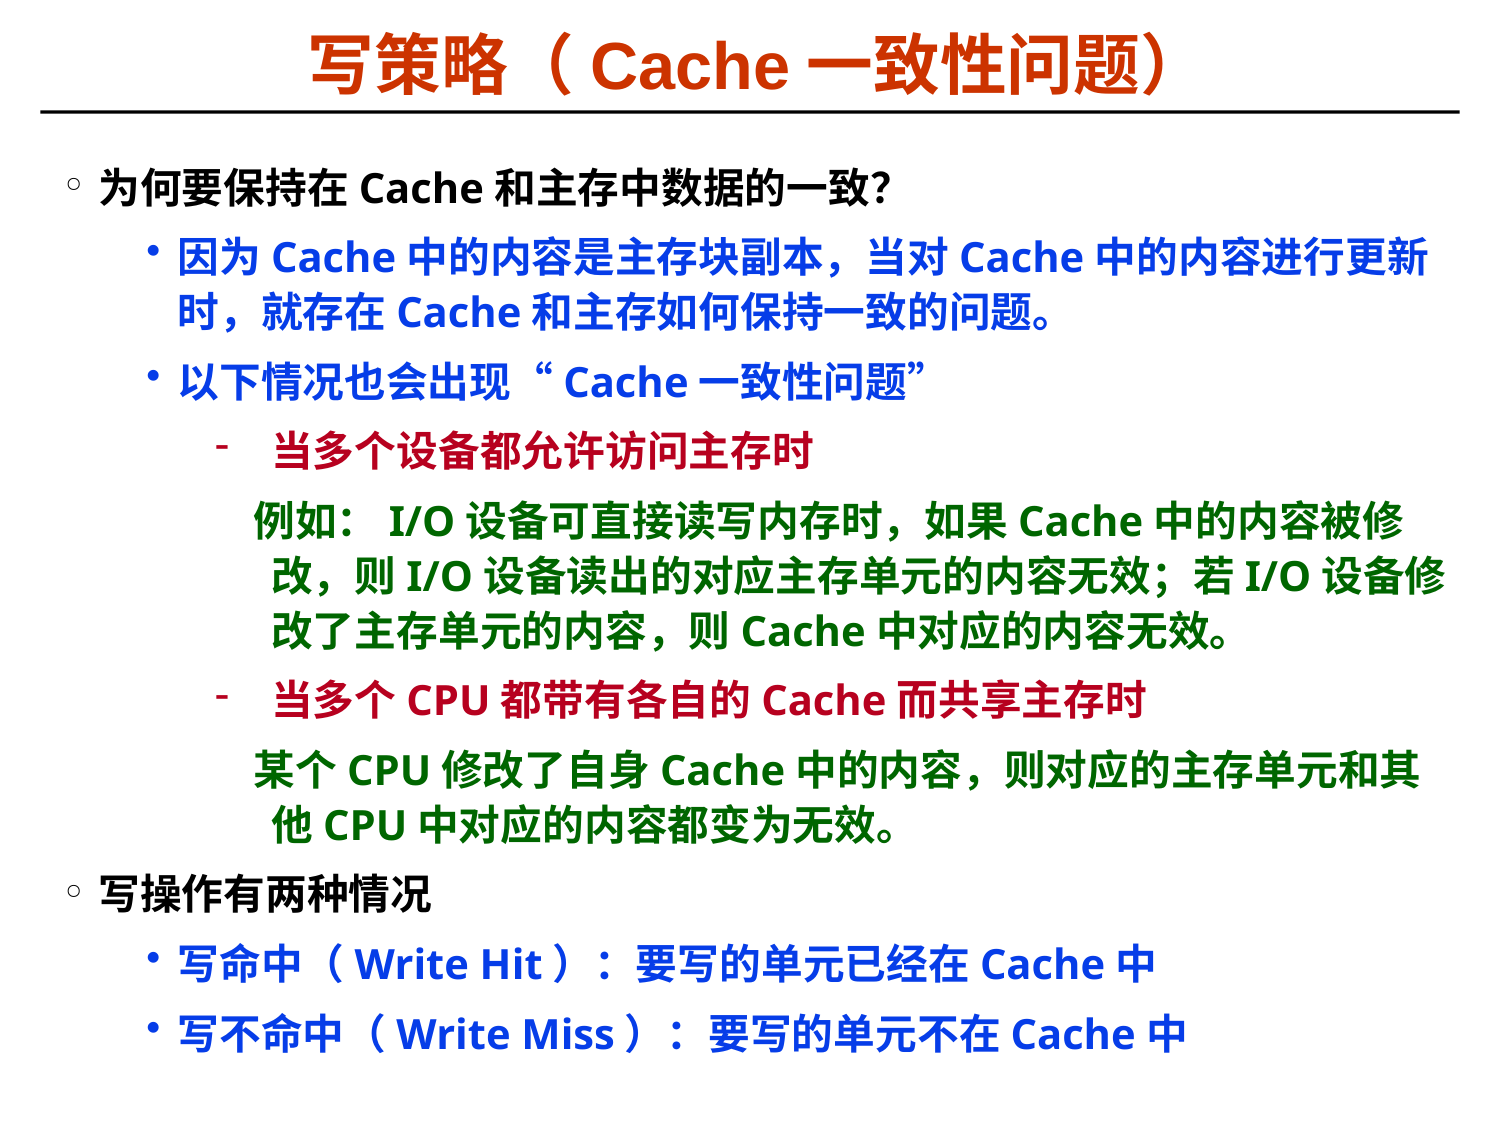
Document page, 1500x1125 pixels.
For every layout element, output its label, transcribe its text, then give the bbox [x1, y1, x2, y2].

list 为何要保持在Cache和主存中数据的一致？ 因为Cache中的内容是主存块副本，当对Cache中的内容进行更新时，就存在Cache和主存如何保持一致的问题。 以下情况也会出现“Cache一致性问题” 当多个设备都允许访问主存时 例如：I/O设备可直接读写内存时，如果Cache中的内容被修改，则I/O设备读出的对应主存单元的内容无效；若I/O设备修改了主存单元的内容，则Cache中对应的内容无效。 当多个CPU都带有各自的Cache而共享主存时 某个CPU修改了自身Cache中的内容，则对应的主存单元和其他CPU中对应的内容都变为无效。 写操作有两种情况 写命中（Write Hit）：要写的单元已经在Cache中 写不命中（Write Miss）：要写的单元不在Cache中 [49, 148, 1463, 1091]
title 写策略（Cache一致性问题） [48, 24, 1467, 113]
